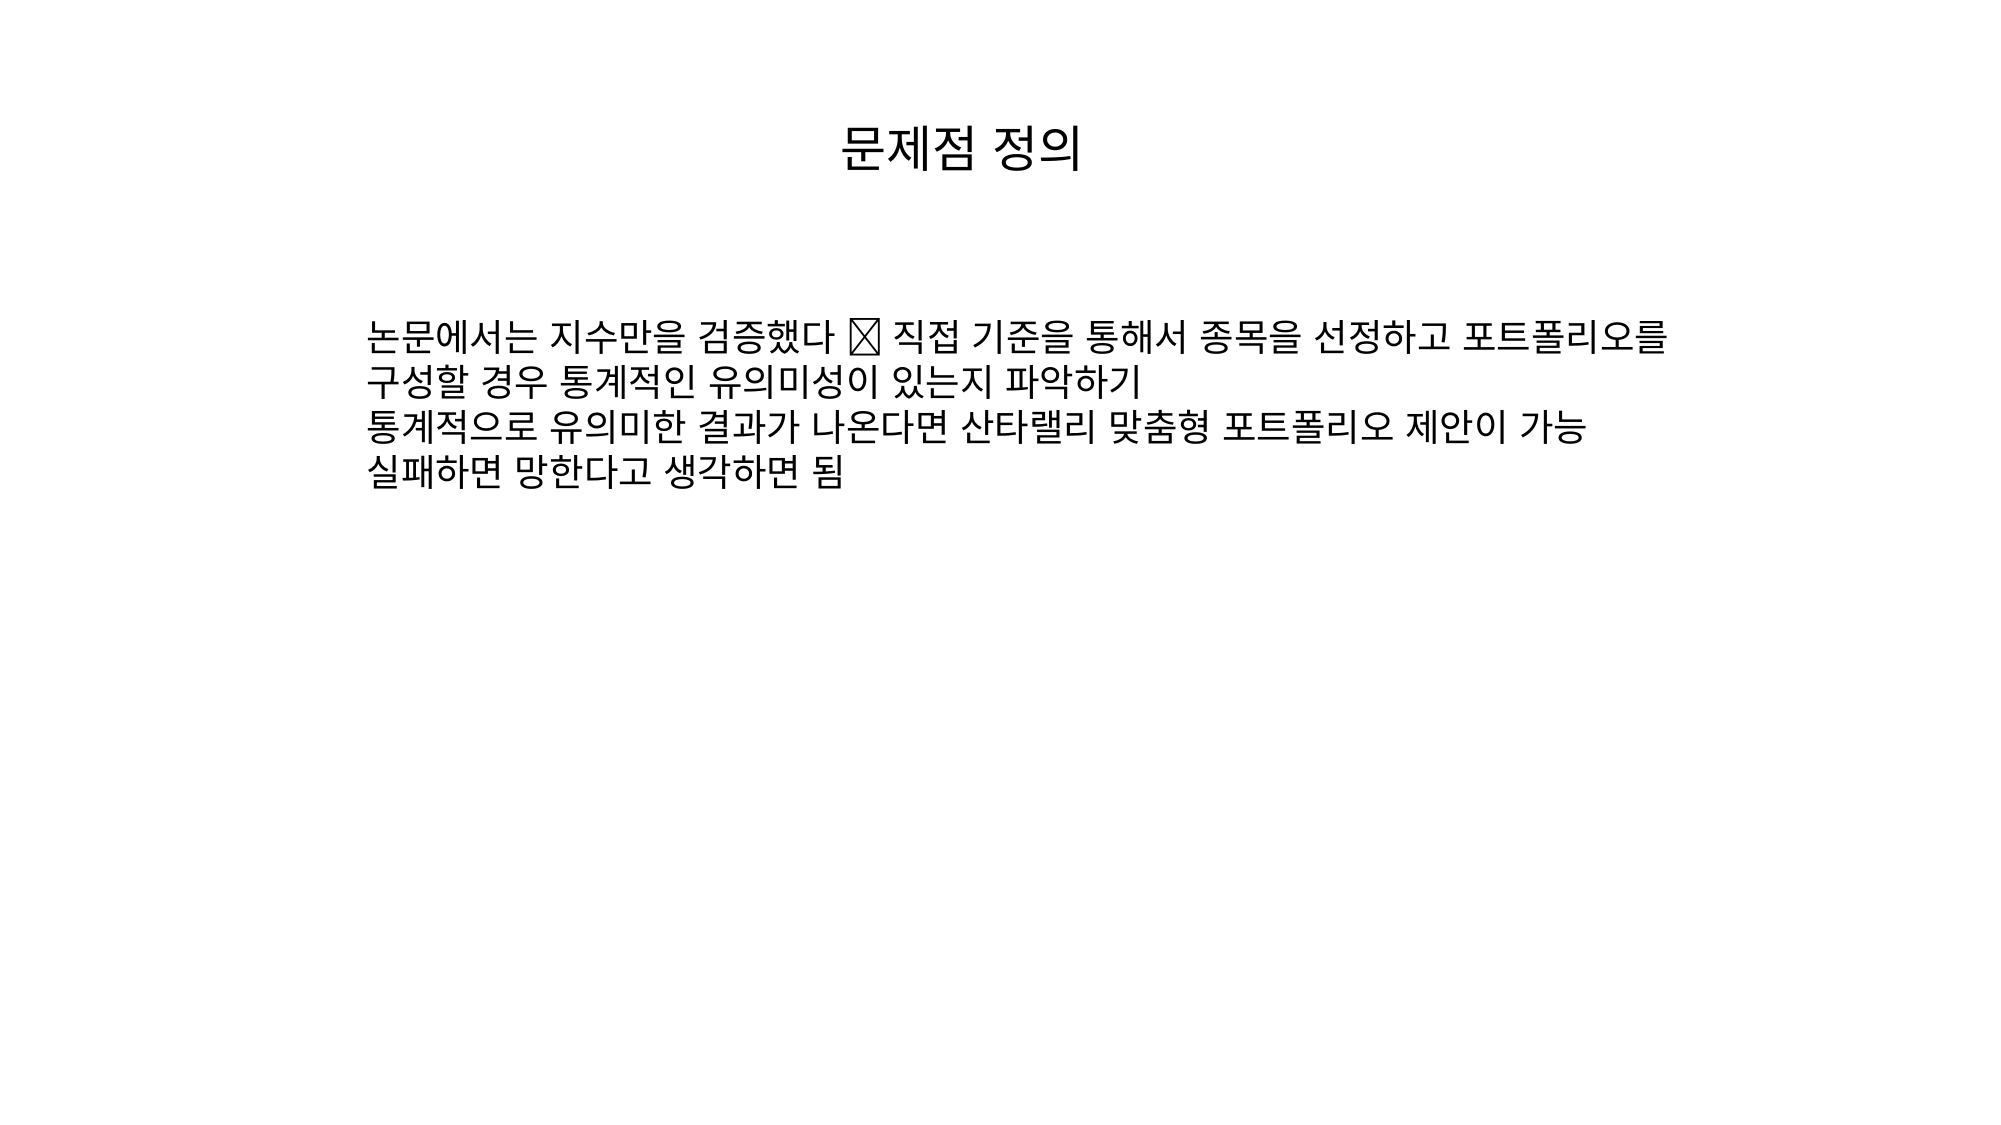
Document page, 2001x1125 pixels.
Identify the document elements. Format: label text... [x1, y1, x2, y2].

text_box 논문에서는 지수만을 검증했다  직접 기준을 통해서 종목을 선정하고 포트폴리오를 구성할 경우 통계적인 유의미성이 있는지 파악하기 통계적으로 유의미한 결과가 나온다면 산타랠리 맞춤형 포트폴리오 제안이 가능 실패하면 망한다고 생각하면 됨 [351, 307, 1754, 502]
title 문제점 정의 [212, 99, 1713, 186]
